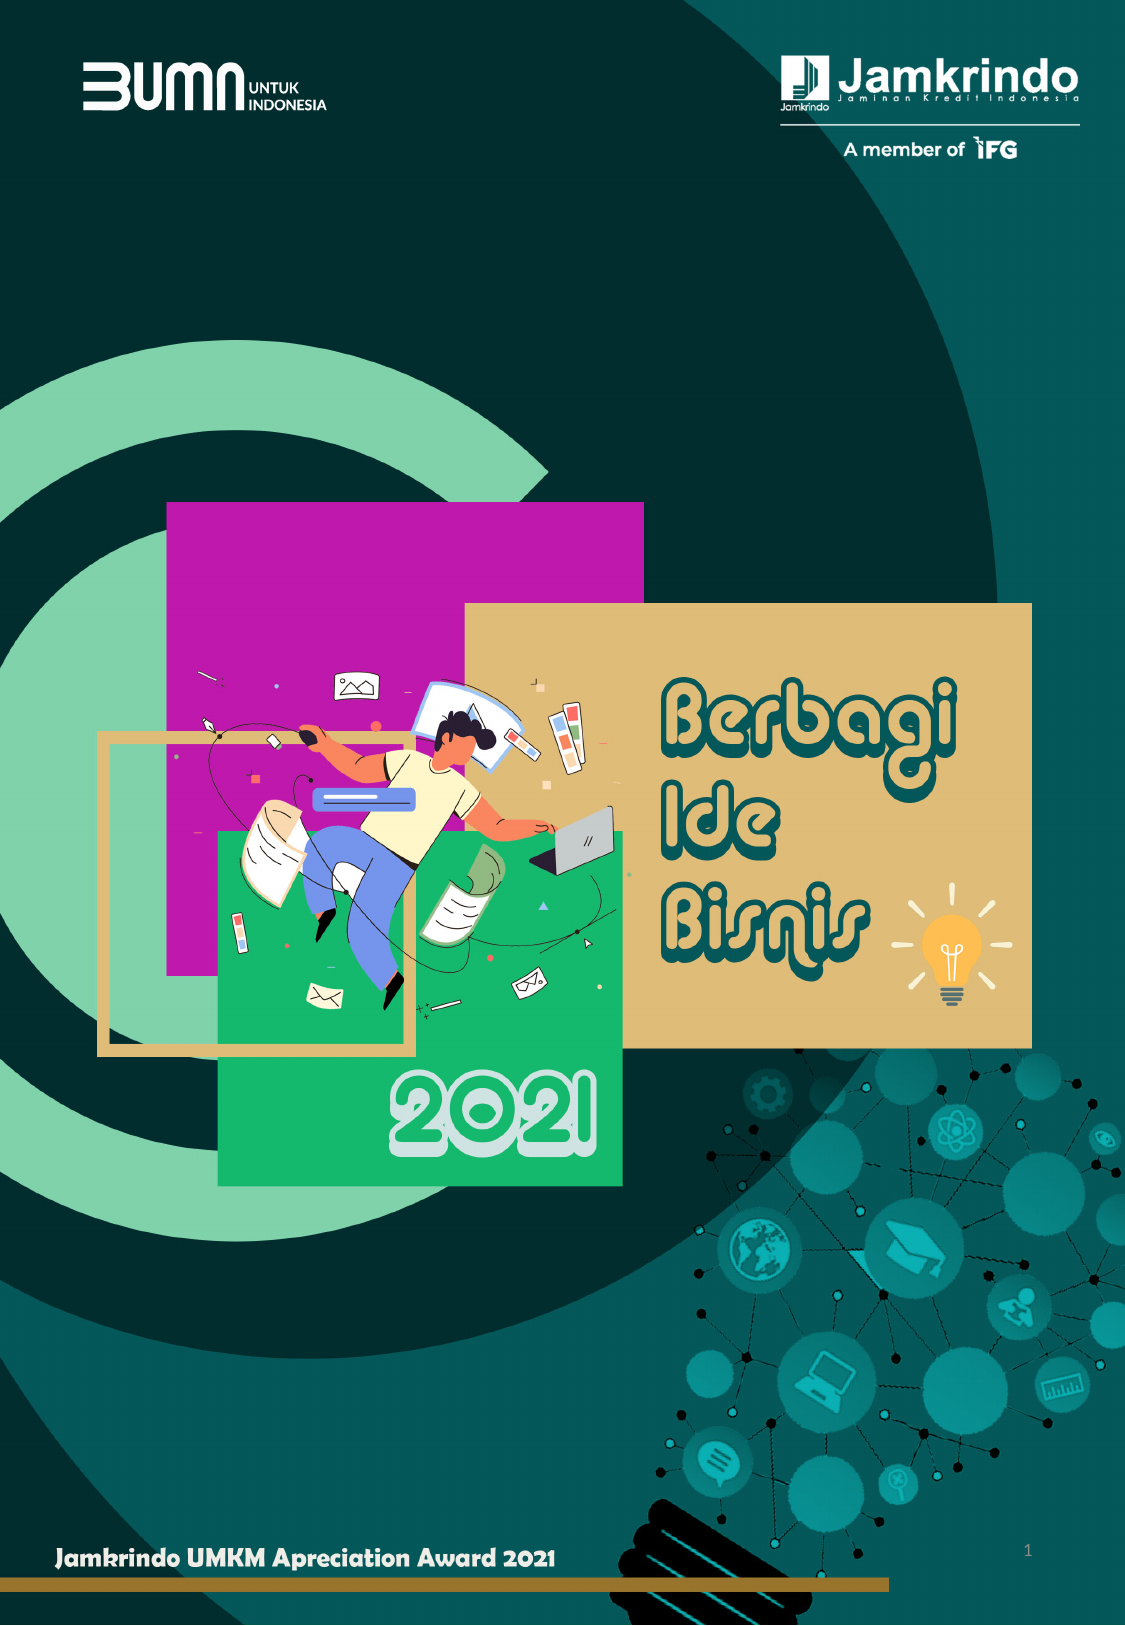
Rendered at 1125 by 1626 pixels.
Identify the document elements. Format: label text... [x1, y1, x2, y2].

slide_number 1 [794, 1506, 1048, 1593]
picture [0, 0, 1125, 1625]
